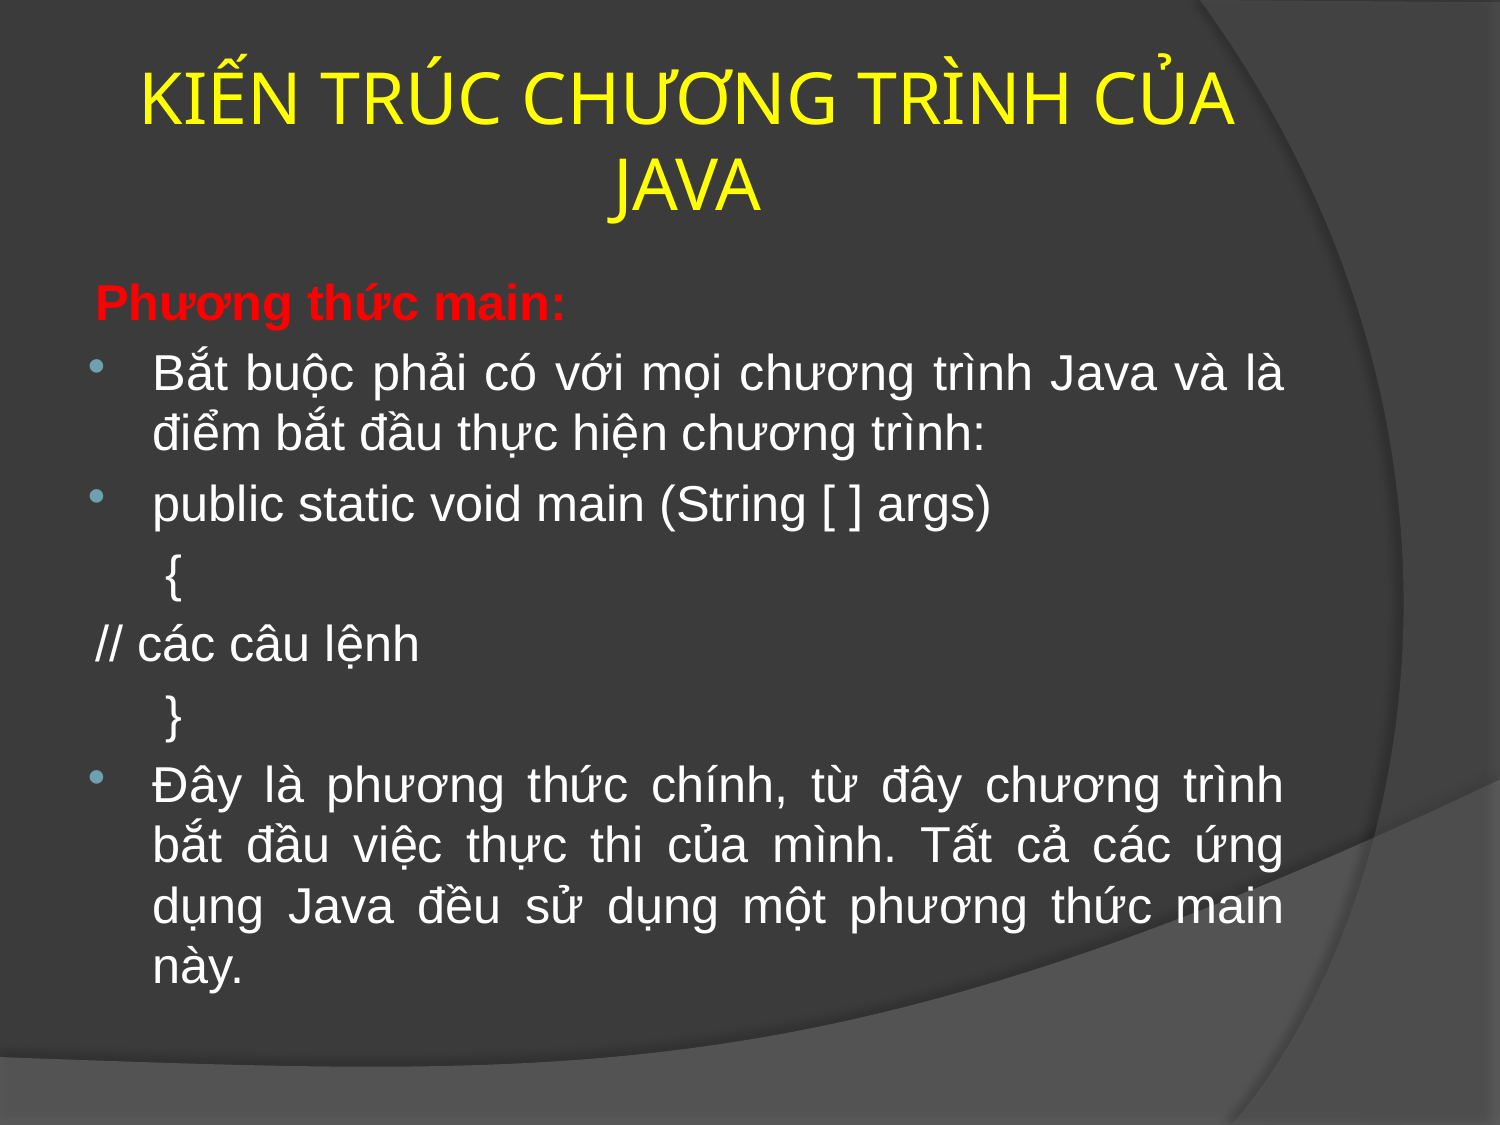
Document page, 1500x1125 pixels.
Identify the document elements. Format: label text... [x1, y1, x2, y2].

title KIẾN TRÚC CHƯƠNG TRÌNH CỦA JAVA [75, 45, 1300, 233]
list Phương thức main: Bắt buộc phải có với mọi chương trình Java và là điểm bắt đầu thực hiện chương trình: public static void main (String [ ] args) { // các câu lệnh } Đây là phương thức chính, từ đây chương trình bắt đầu việc thực thi của mình. Tất cả các ứng dụng Java đều sử dụng một phương thức main này. [75, 262, 1300, 1005]
